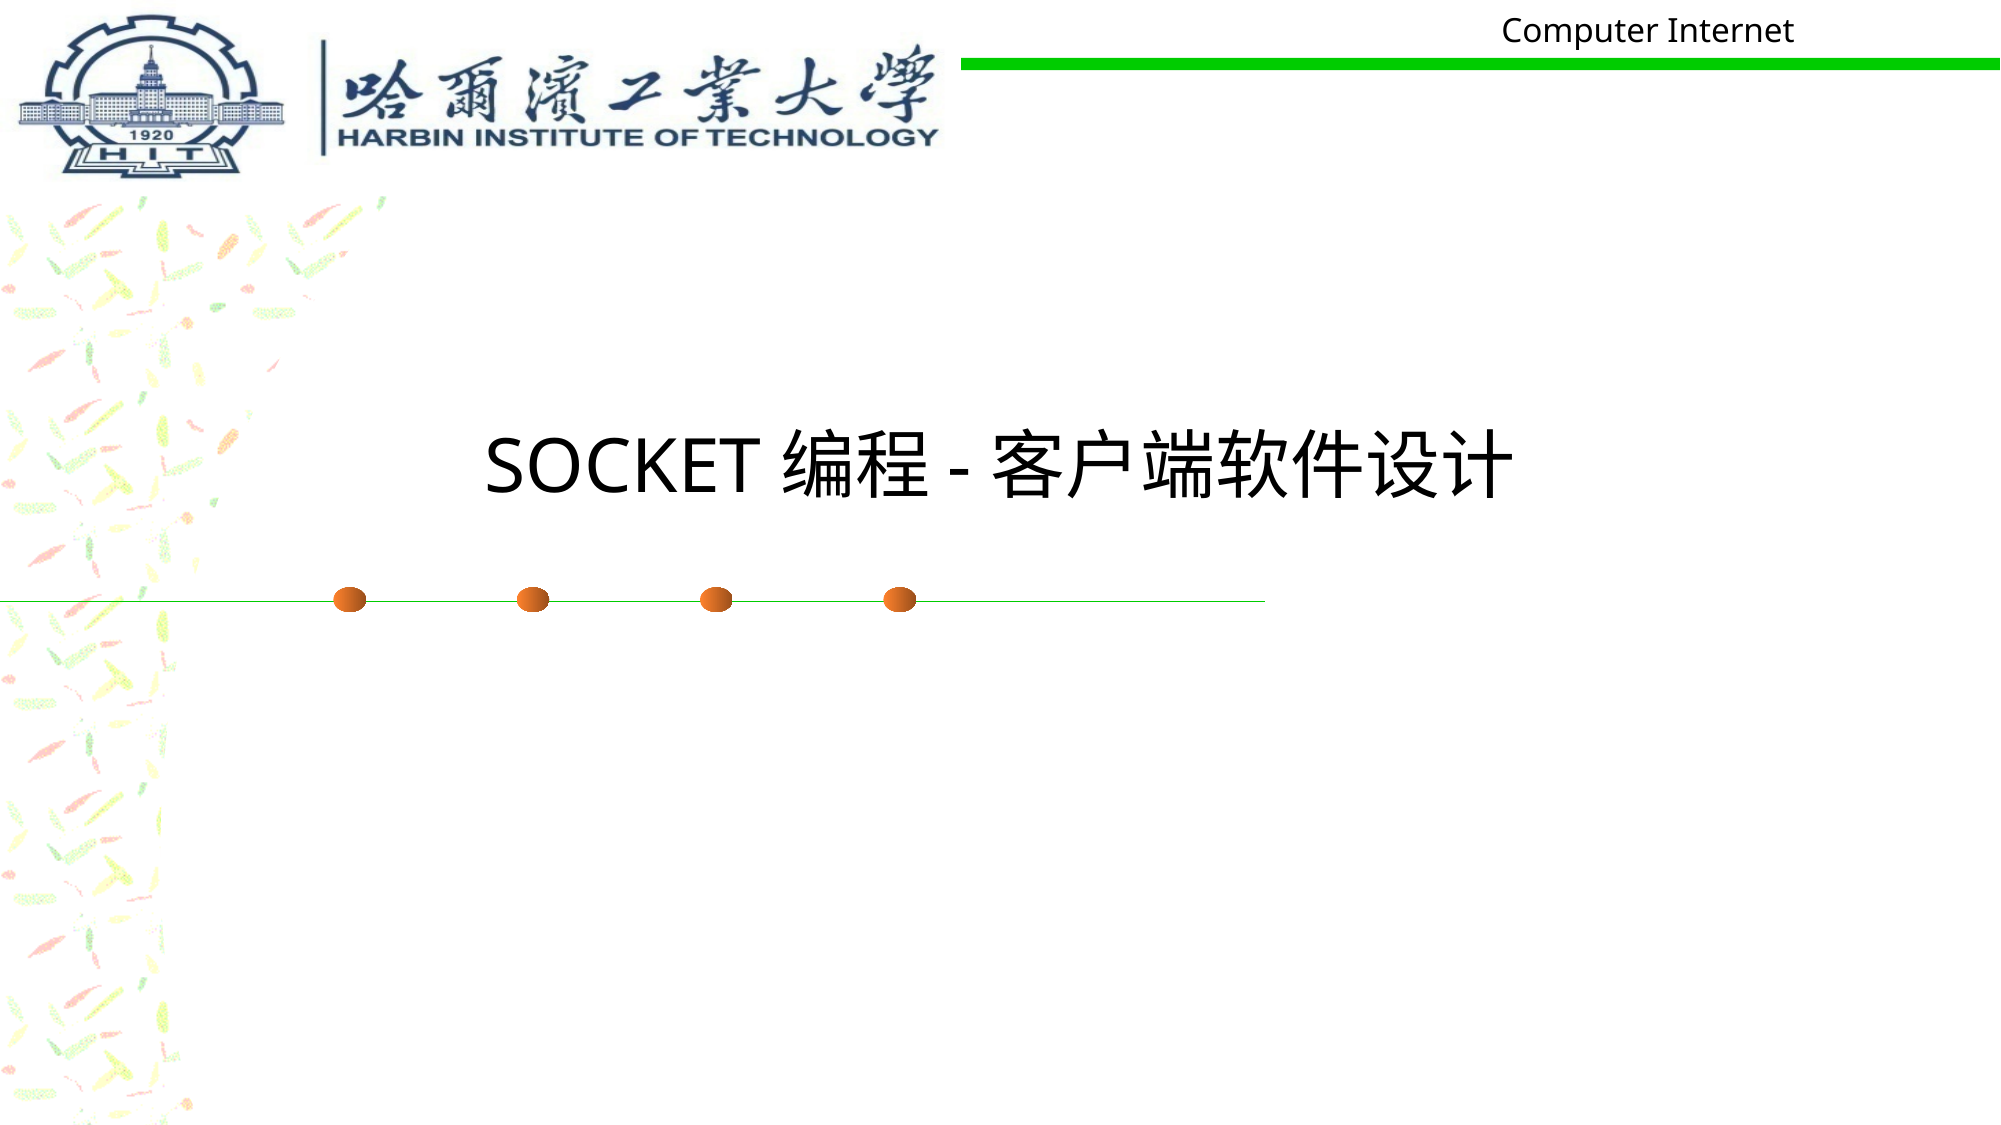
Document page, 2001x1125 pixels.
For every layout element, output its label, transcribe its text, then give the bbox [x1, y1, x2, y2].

picture [0, 0, 961, 601]
picture [0, 602, 203, 1125]
title SOCKET编程-客户端软件设计 [150, 410, 1850, 516]
